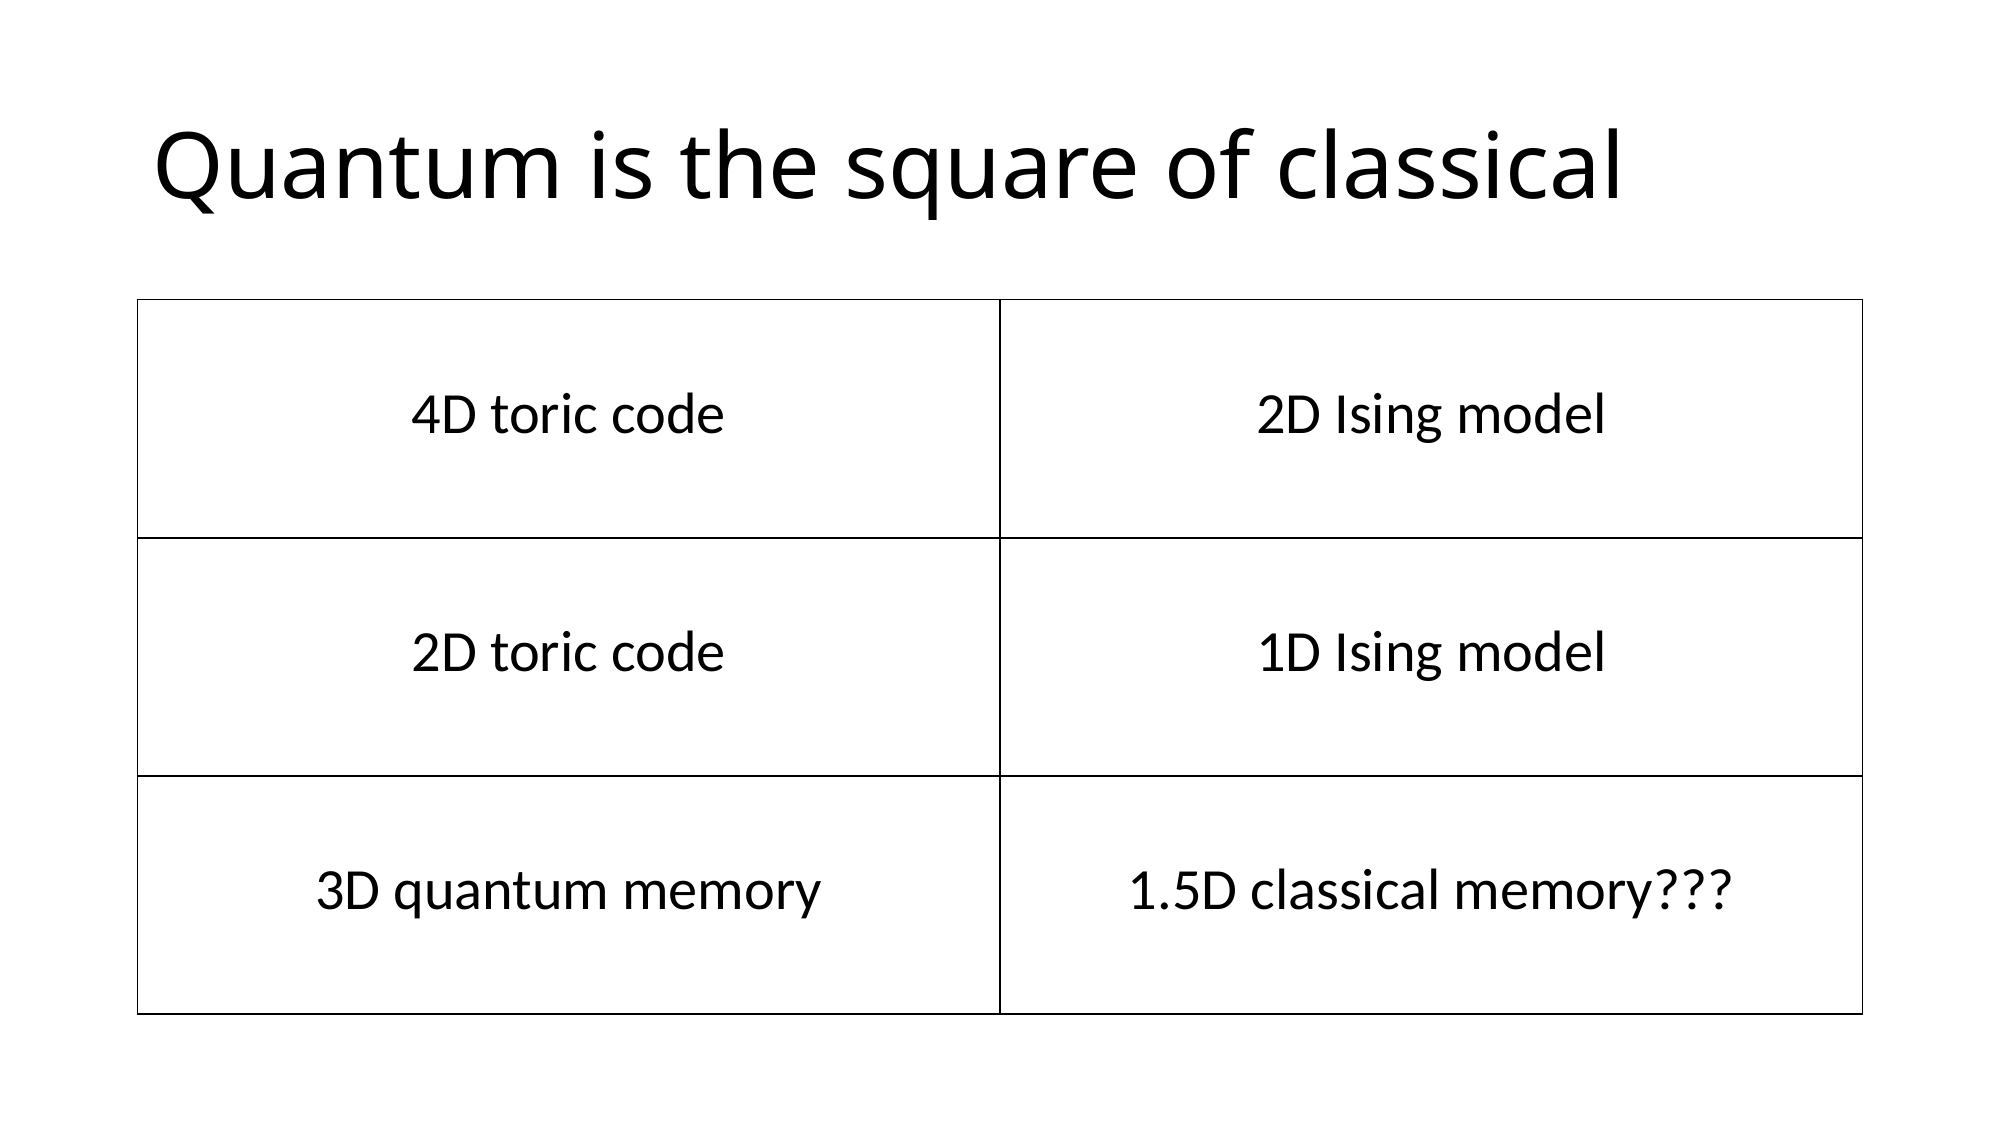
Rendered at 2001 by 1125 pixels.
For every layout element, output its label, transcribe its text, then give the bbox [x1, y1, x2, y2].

table_cell 1.5D classical memory??? [1001, 777, 1862, 1013]
title Quantum is the square of classical [137, 59, 1863, 278]
table_cell 3D quantum memory [138, 777, 999, 1013]
table_cell 1D Ising model [1001, 539, 1862, 775]
table_cell 2D toric code [138, 539, 999, 775]
table_header 2D Ising model [1001, 300, 1862, 537]
table_header 4D toric code [138, 300, 999, 537]
